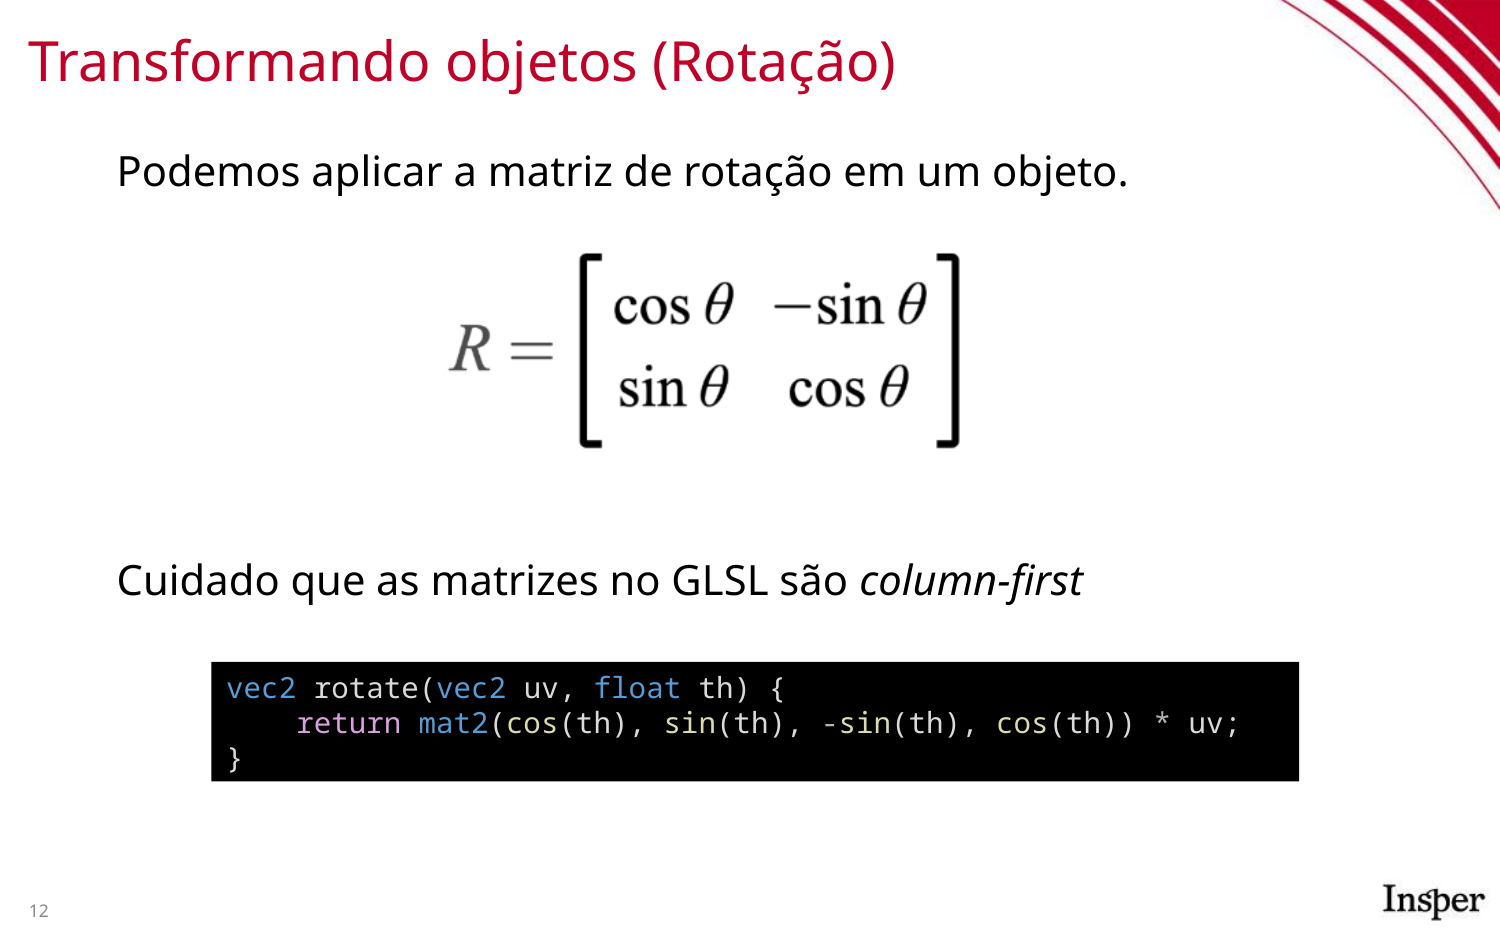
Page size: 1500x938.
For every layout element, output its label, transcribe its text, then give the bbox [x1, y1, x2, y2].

slide_number 12 [0, 887, 78, 938]
list Podemos aplicar a matriz de rotação em um objeto. Cuidado que as matrizes no GLSL são column-first [64, 137, 1447, 876]
picture [431, 239, 979, 469]
text_box vec2 rotate(vec2 uv, float th) { return mat2(cos(th), sin(th), -sin(th), cos(th)) * uv; } [211, 661, 1300, 782]
title Transformando objetos (Rotação) [13, 18, 1397, 104]
picture [249, 0, 1500, 938]
